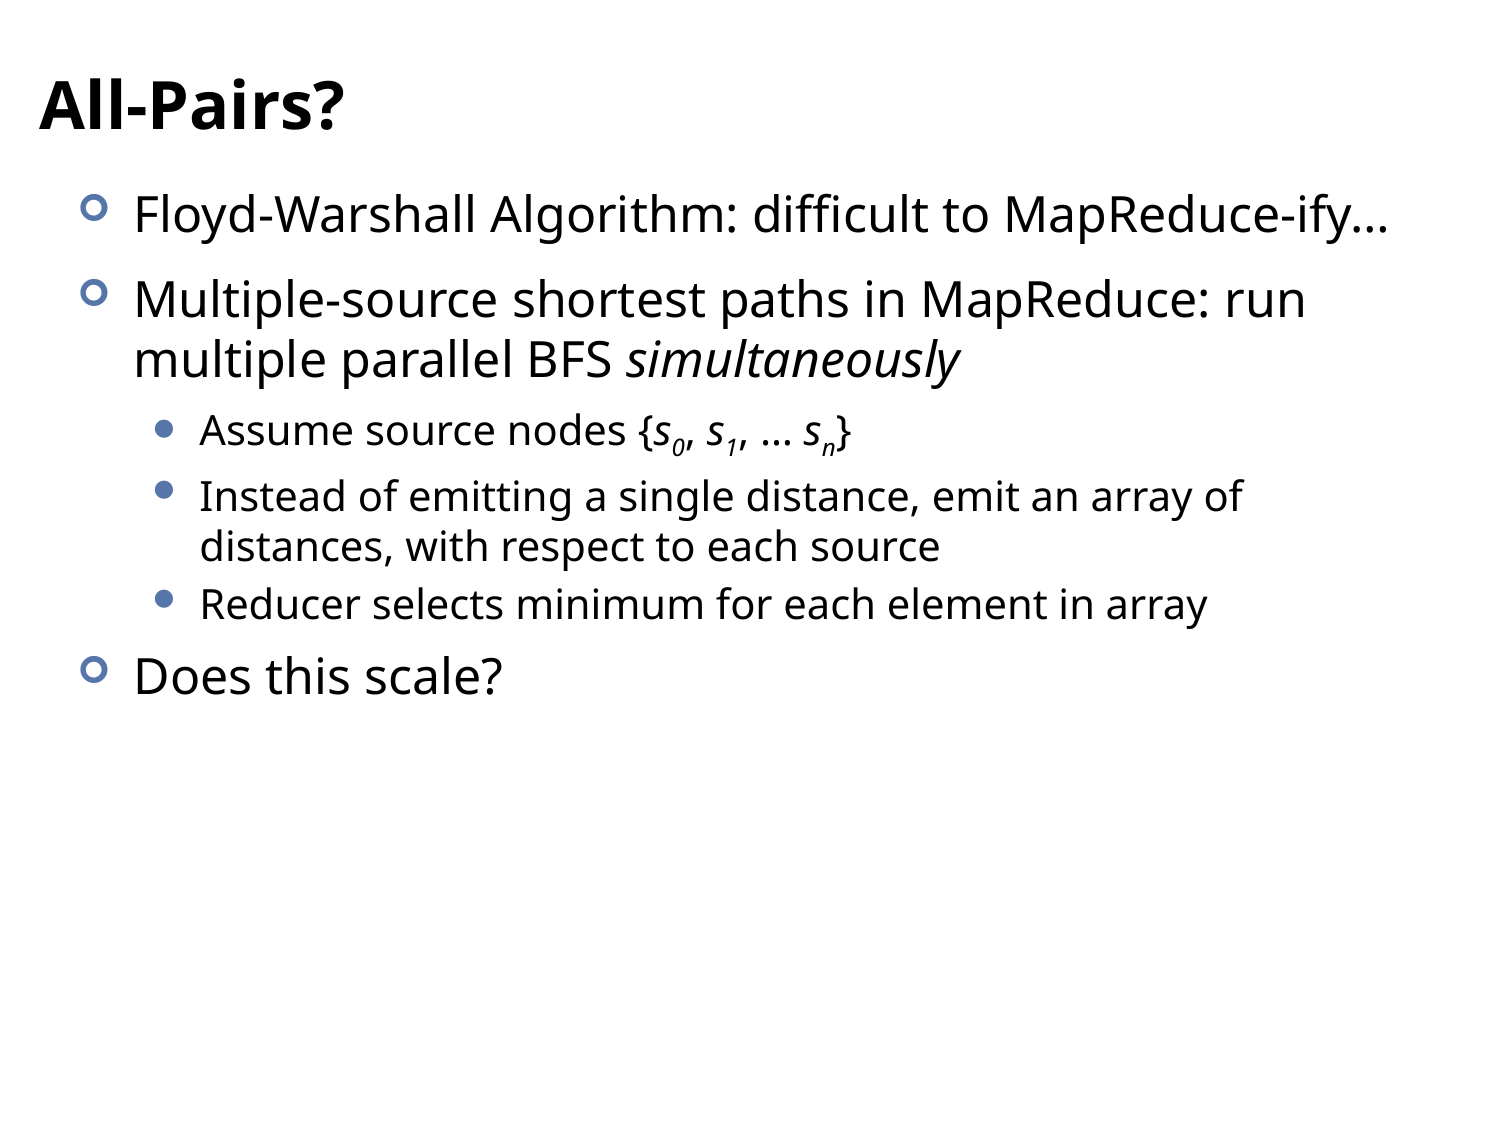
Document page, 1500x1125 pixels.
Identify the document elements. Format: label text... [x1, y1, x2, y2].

title All-Pairs? [24, 18, 1451, 188]
list Floyd-Warshall Algorithm: difficult to MapReduce-ify… Multiple-source shortest paths in MapReduce: run multiple parallel BFS simultaneously Assume source nodes {s0, s1, … sn} Instead of emitting a single distance, emit an array of distances, with respect to each source Reducer selects minimum for each element in array Does this scale? [62, 174, 1451, 1013]
